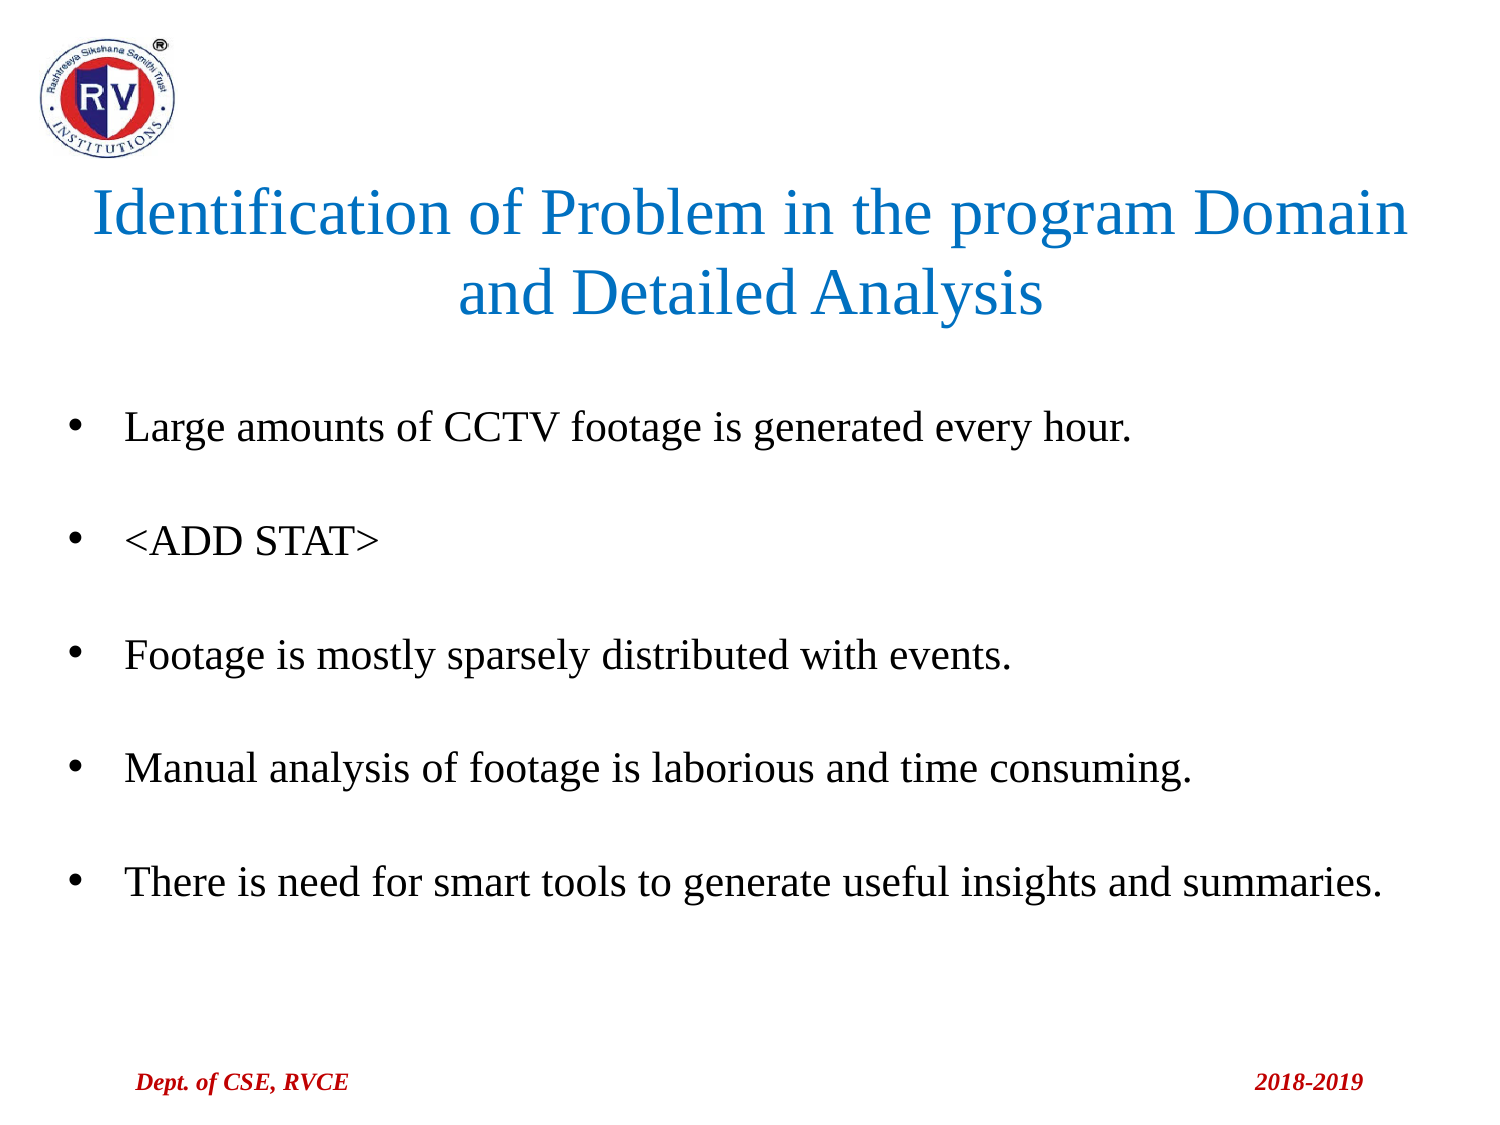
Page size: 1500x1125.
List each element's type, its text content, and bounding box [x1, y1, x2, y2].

list Large amounts of CCTV footage is generated every hour. <ADD STAT> Footage is mostly sparsely distributed with events. Manual analysis of footage is laborious and time consuming. There is need for smart tools to generate useful insights and summaries. [53, 338, 1404, 1081]
title Identification of Problem in the program Domain and Detailed Analysis [76, 160, 1427, 327]
picture [39, 37, 178, 159]
